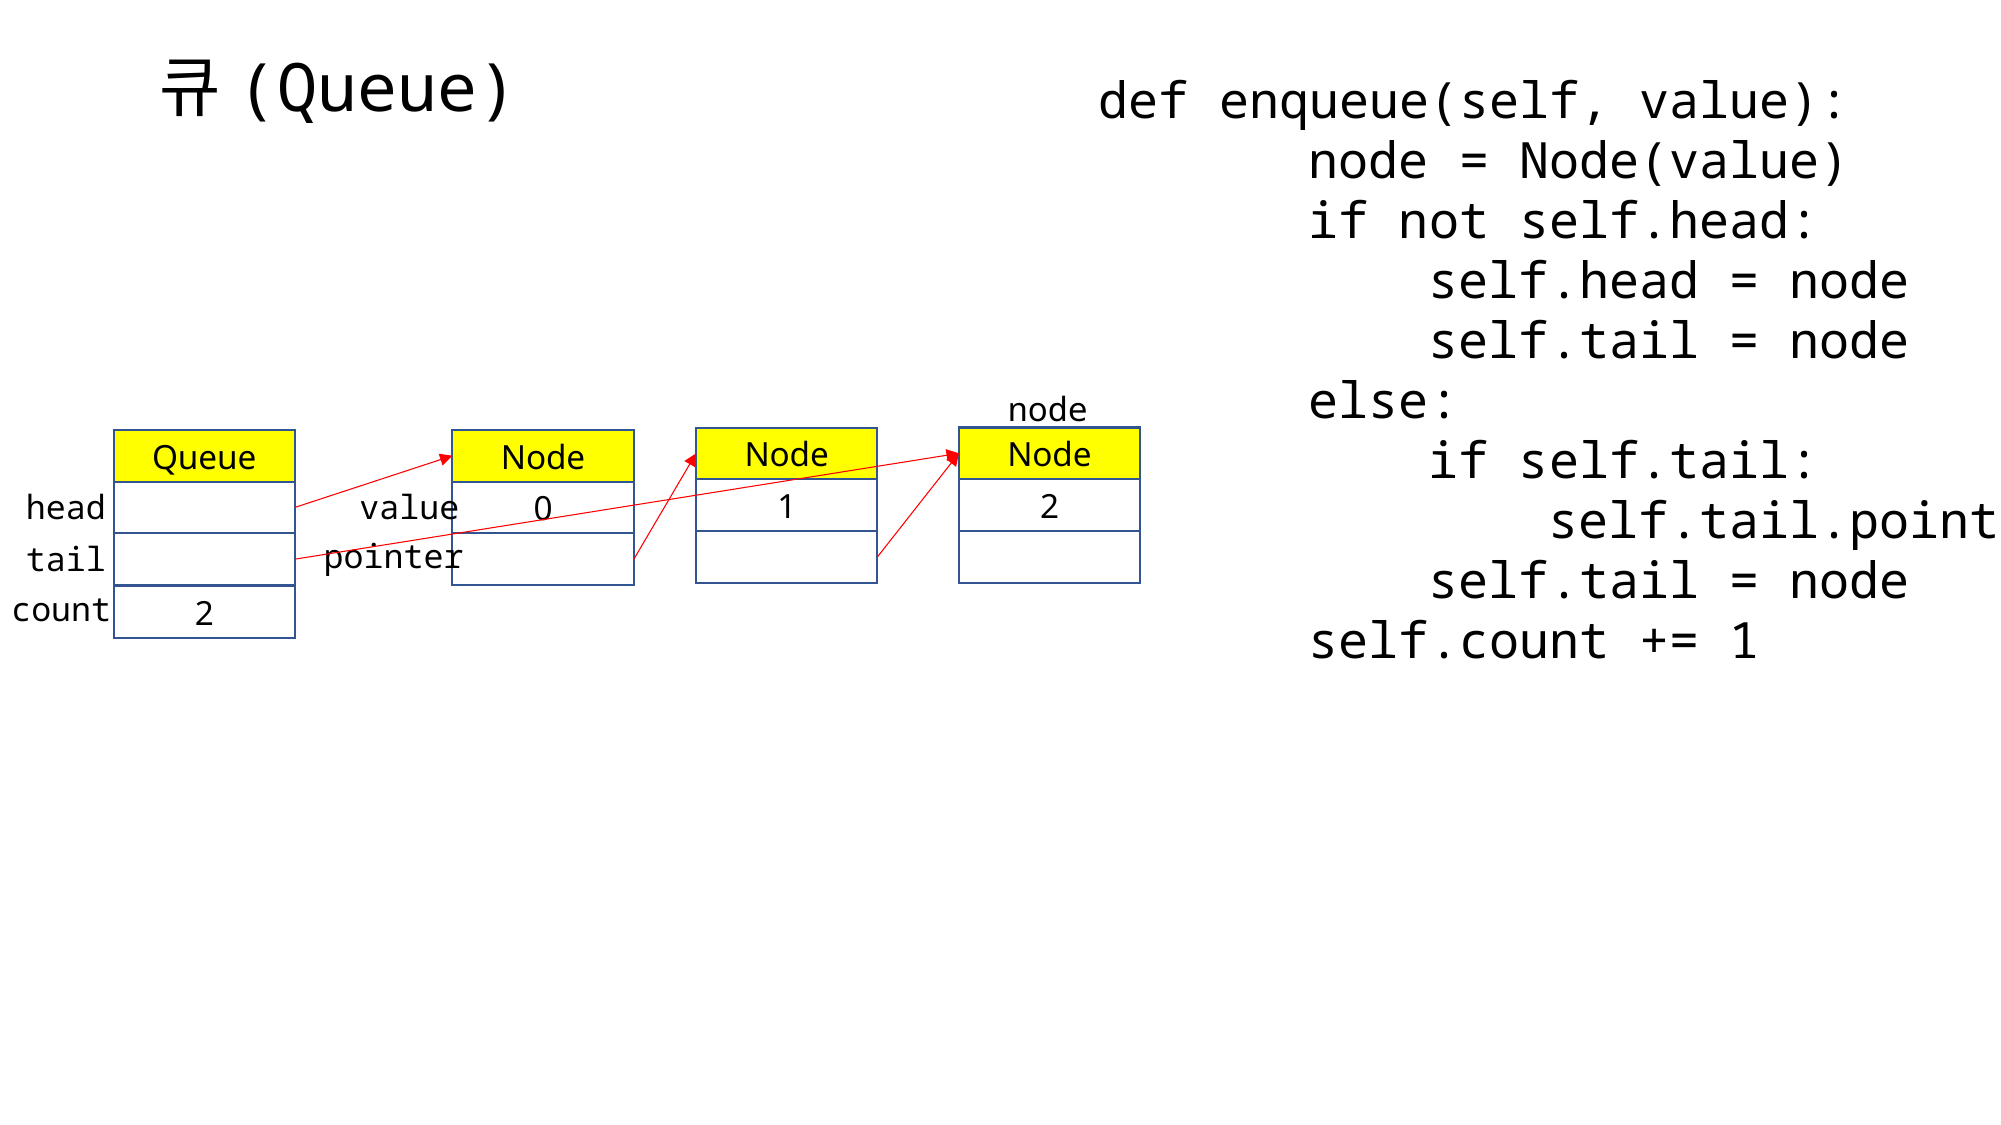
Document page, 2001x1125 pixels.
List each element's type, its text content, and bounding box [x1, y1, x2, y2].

text_box 큐(Queue) [145, 36, 533, 132]
text_box [958, 530, 1141, 584]
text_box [295, 453, 959, 560]
text_box Node [451, 429, 635, 453]
text_box node [993, 380, 1103, 426]
text_box [695, 560, 878, 584]
text_box count [0, 581, 126, 636]
text_box head [10, 479, 121, 530]
text_box [121, 532, 296, 586]
text_box pointer [308, 560, 479, 583]
text_box Node [695, 427, 878, 453]
text_box 2 [113, 586, 296, 639]
text_box Node [958, 426, 1141, 478]
text_box tail [10, 530, 121, 586]
text_box [121, 481, 295, 532]
text_box 2 [959, 478, 1141, 530]
text_box [451, 560, 635, 586]
text_box def enqueue(self, value): node = Node(value) if not self.head: self.head = node self.tail = node else: if self.tail: self.tail.pointer = node self.tail = node self.count += 1 [1054, 60, 2000, 676]
text_box Queue [113, 429, 296, 481]
